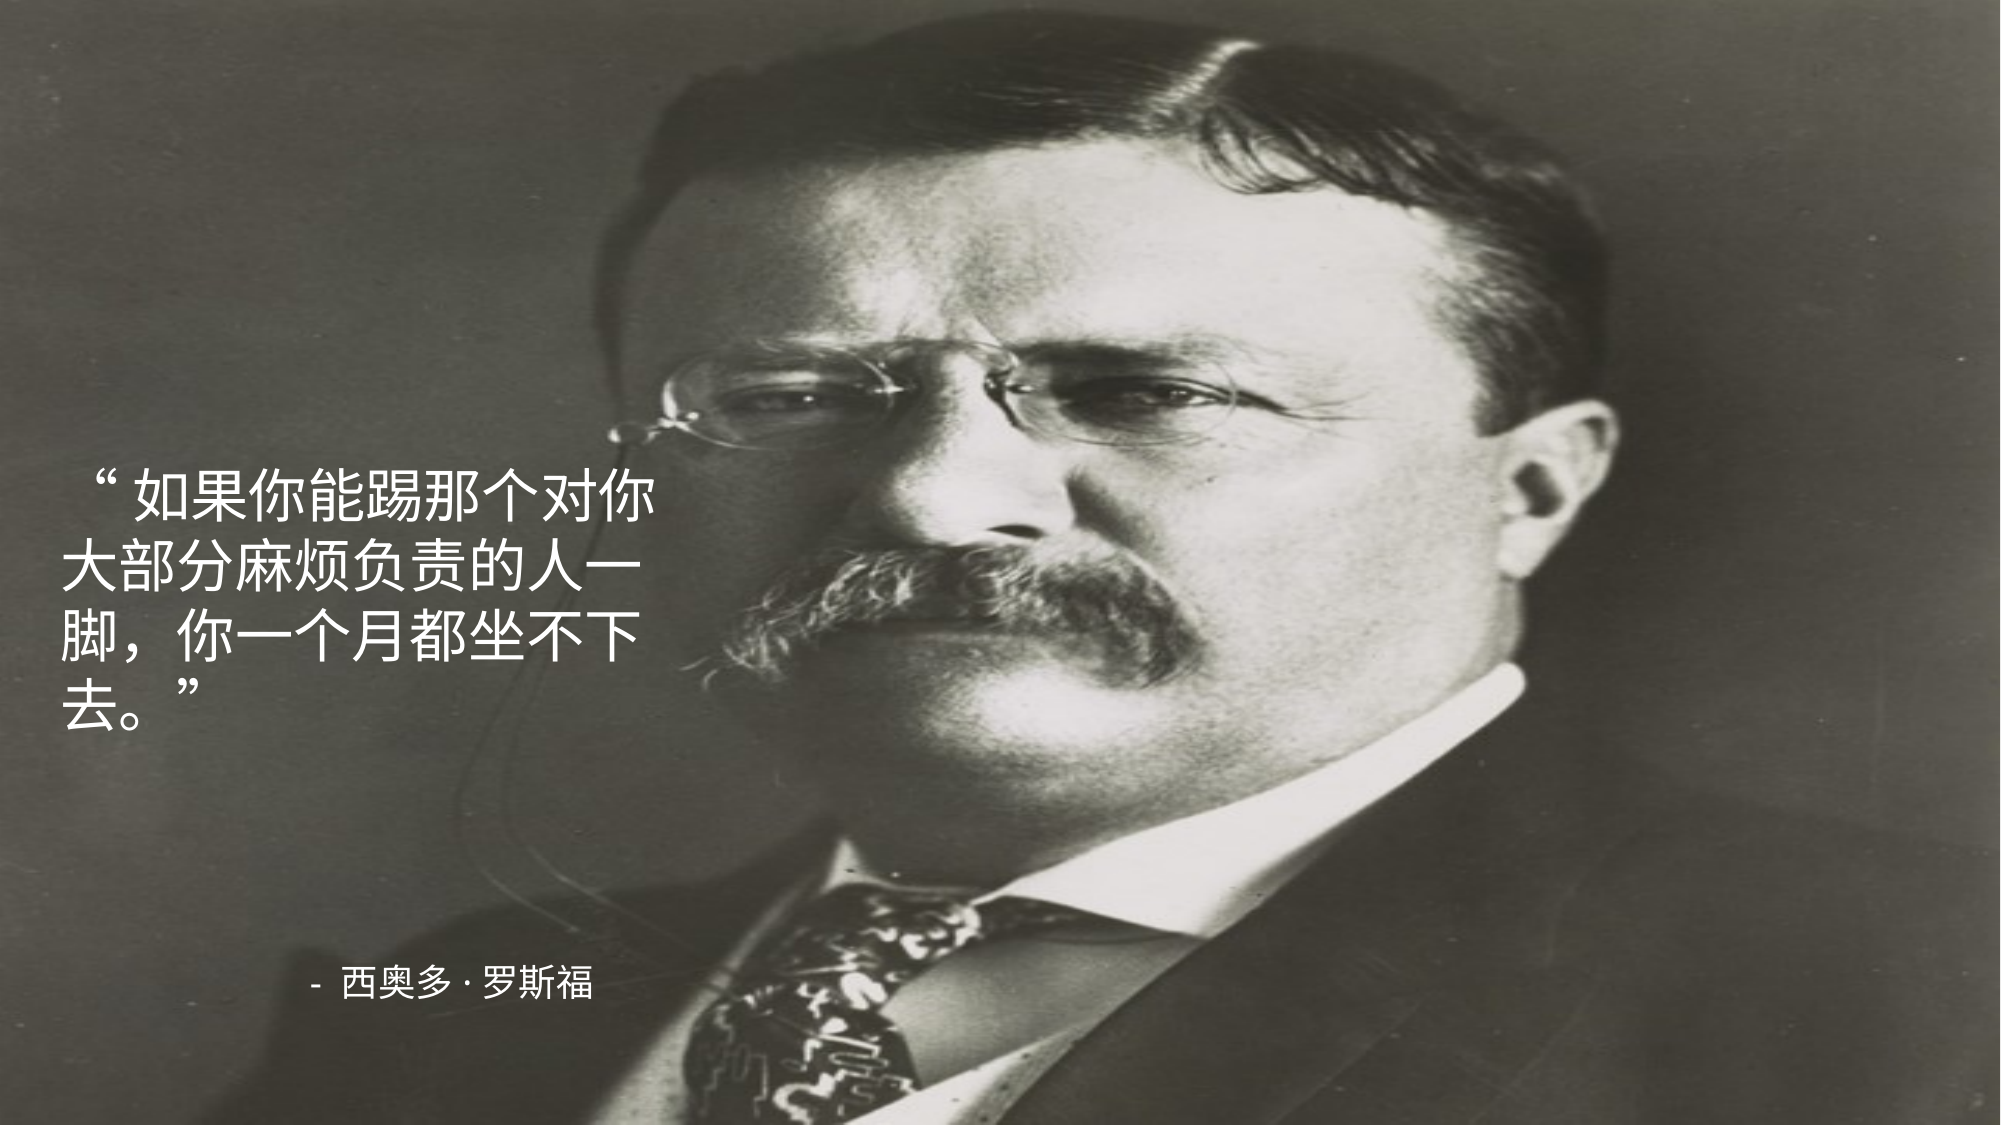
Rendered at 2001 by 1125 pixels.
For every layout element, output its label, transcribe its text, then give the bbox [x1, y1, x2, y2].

text_box - 西奥多·罗斯福 [295, 951, 808, 1012]
text_box “如果你能踢那个对你大部分麻烦负责的人一脚，你一个月都坐不下去。” [45, 451, 681, 747]
picture [0, 0, 2001, 1125]
